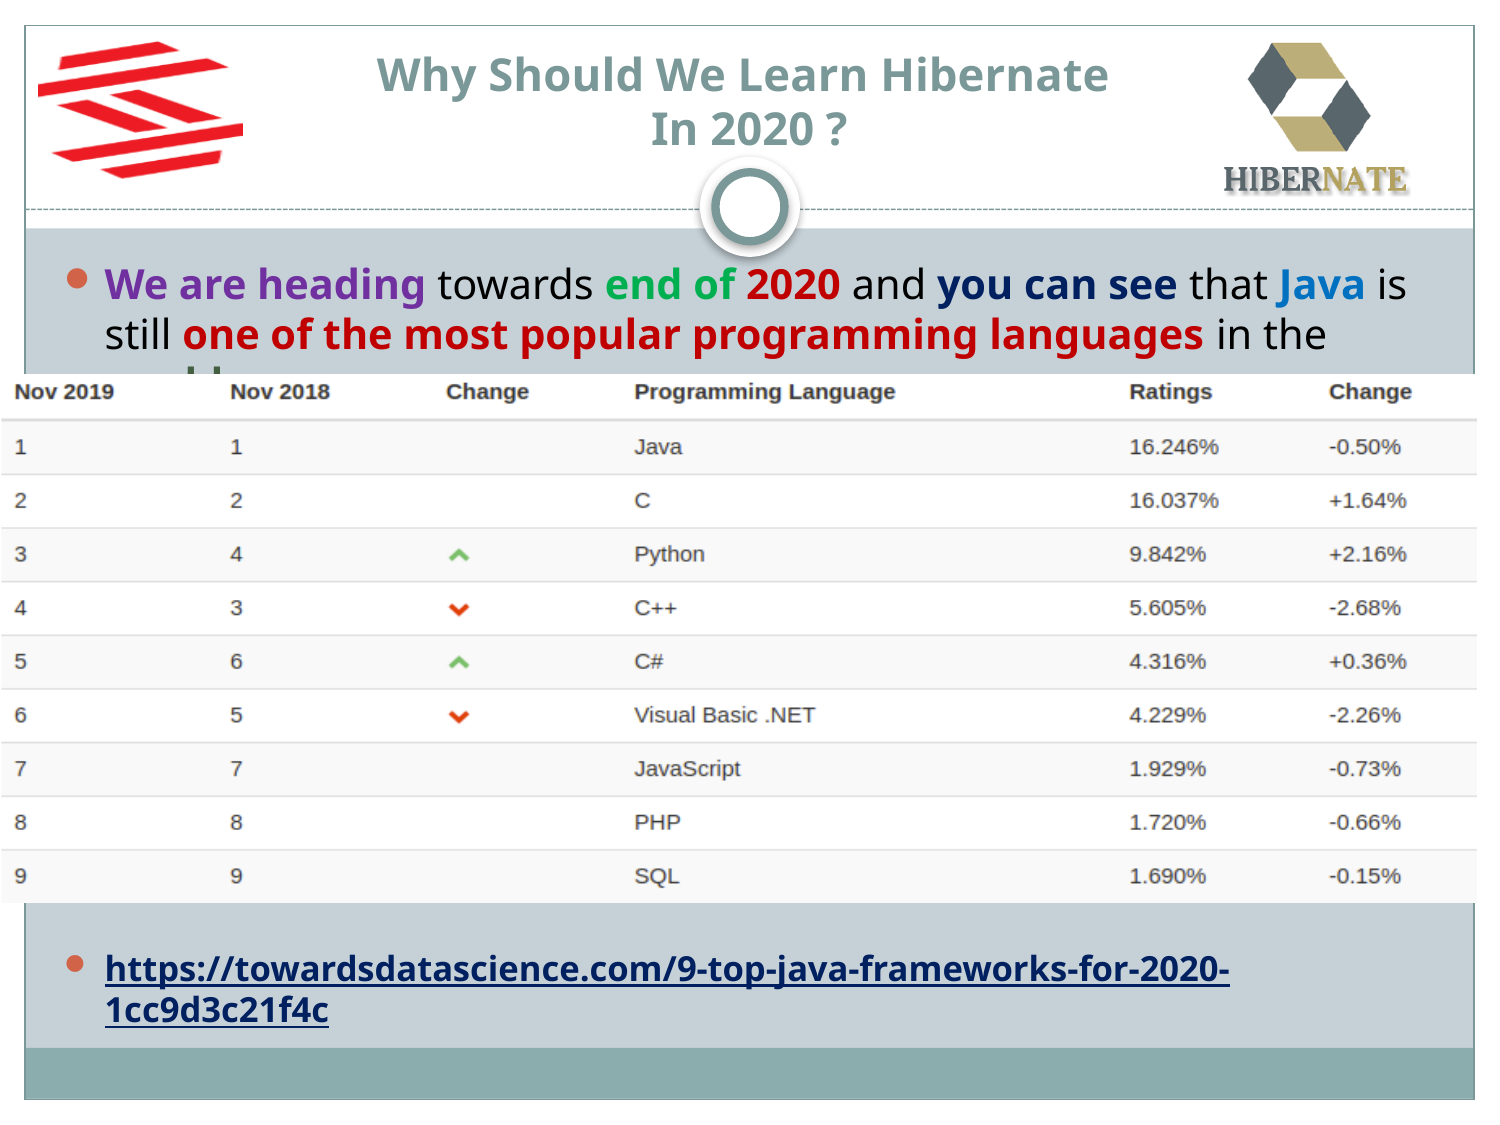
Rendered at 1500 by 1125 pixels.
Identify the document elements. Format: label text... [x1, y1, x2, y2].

picture [0, 374, 1477, 903]
list We are heading towards end of 2020 and you can see that Java is still one of the most popular programming languages in the world. https://towardsdatascience.com/9-top-java-frameworks-for-2020-1cc9d3c21f4c [49, 913, 1465, 1043]
list We are heading towards end of 2020 and you can see that Java is still one of the most popular programming languages in the world. https://towardsdatascience.com/9-top-java-frameworks-for-2020-1cc9d3c21f4c [49, 250, 1465, 371]
picture [37, 40, 243, 185]
title Why Should We Learn Hibernate In 2020 ? [237, 37, 1450, 162]
picture [1223, 42, 1411, 197]
